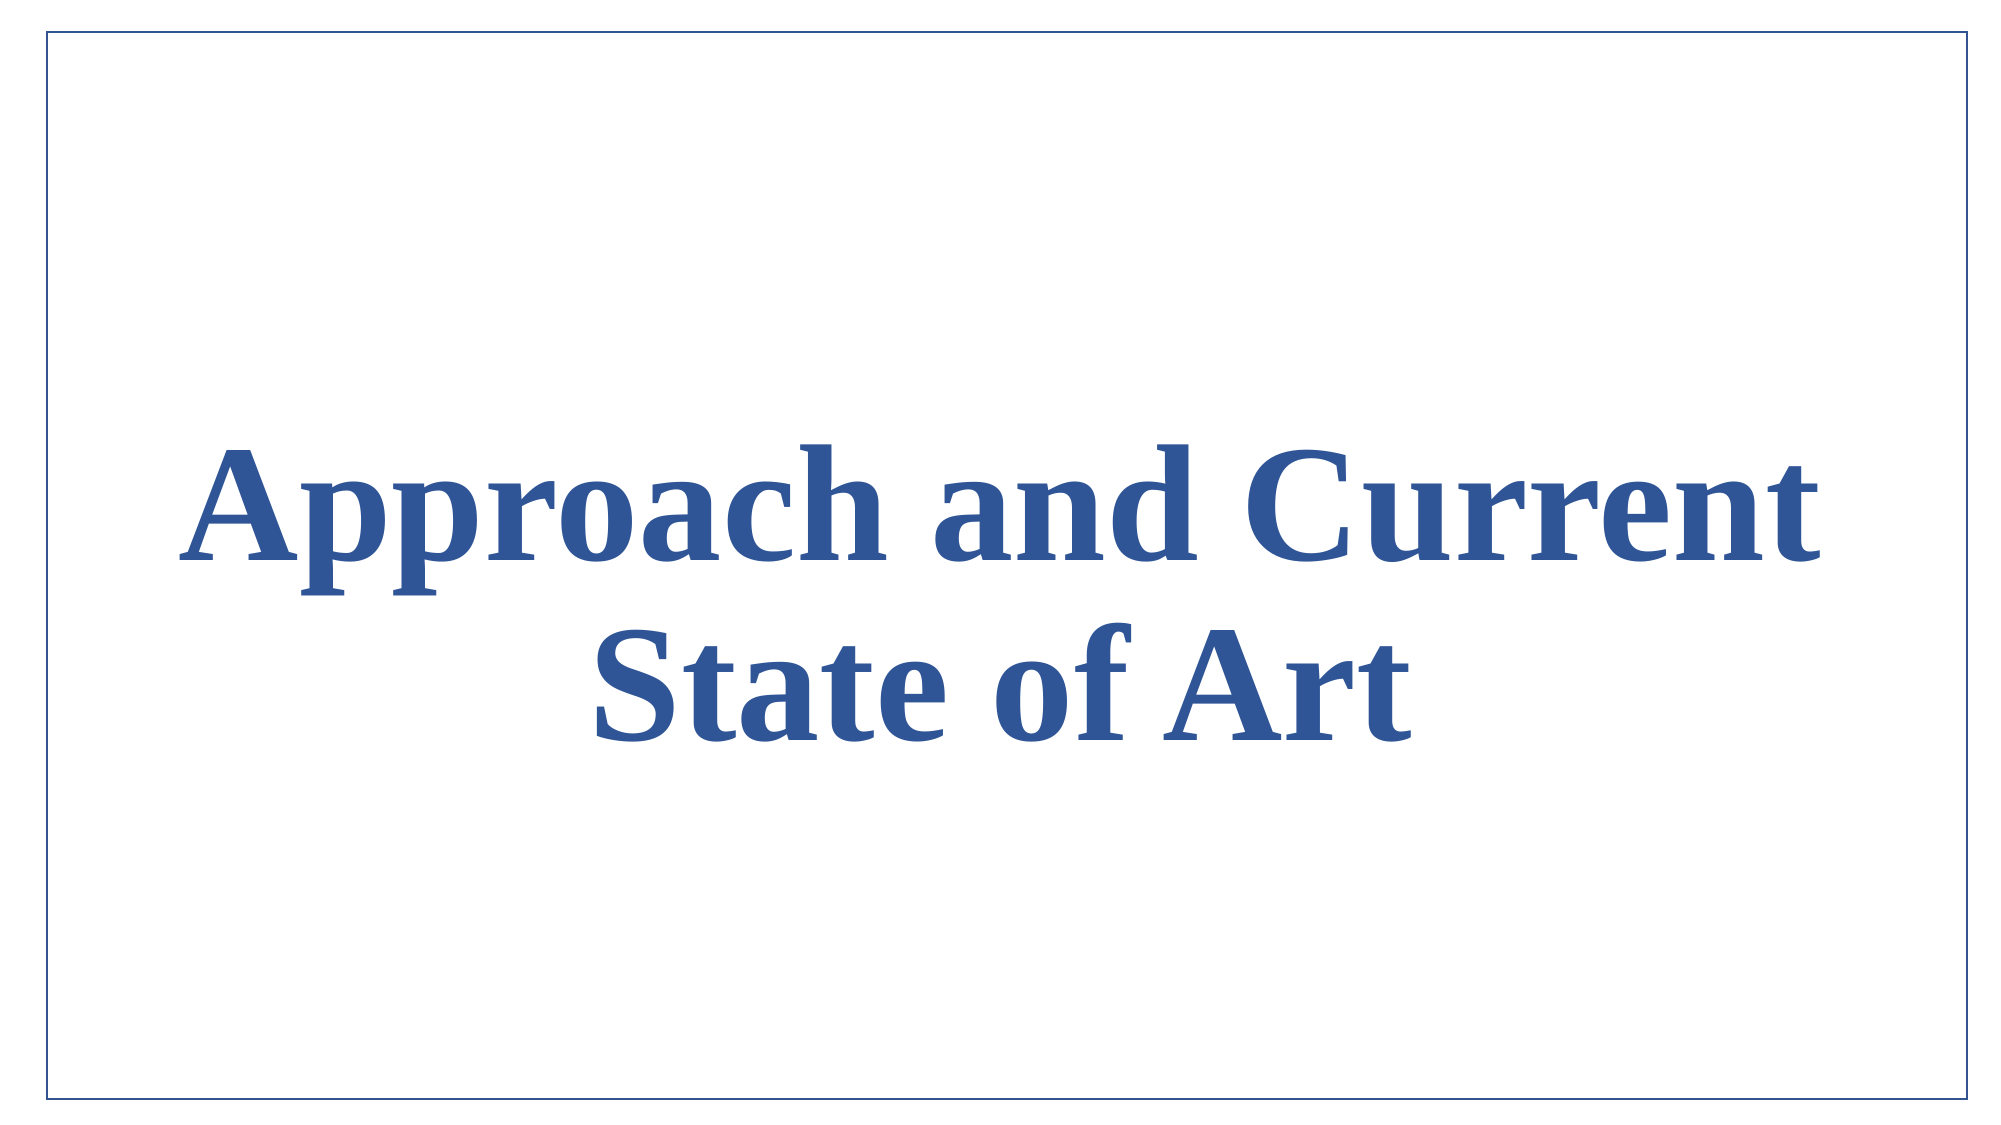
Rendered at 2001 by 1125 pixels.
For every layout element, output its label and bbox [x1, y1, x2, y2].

text_box [46, 31, 1968, 1100]
